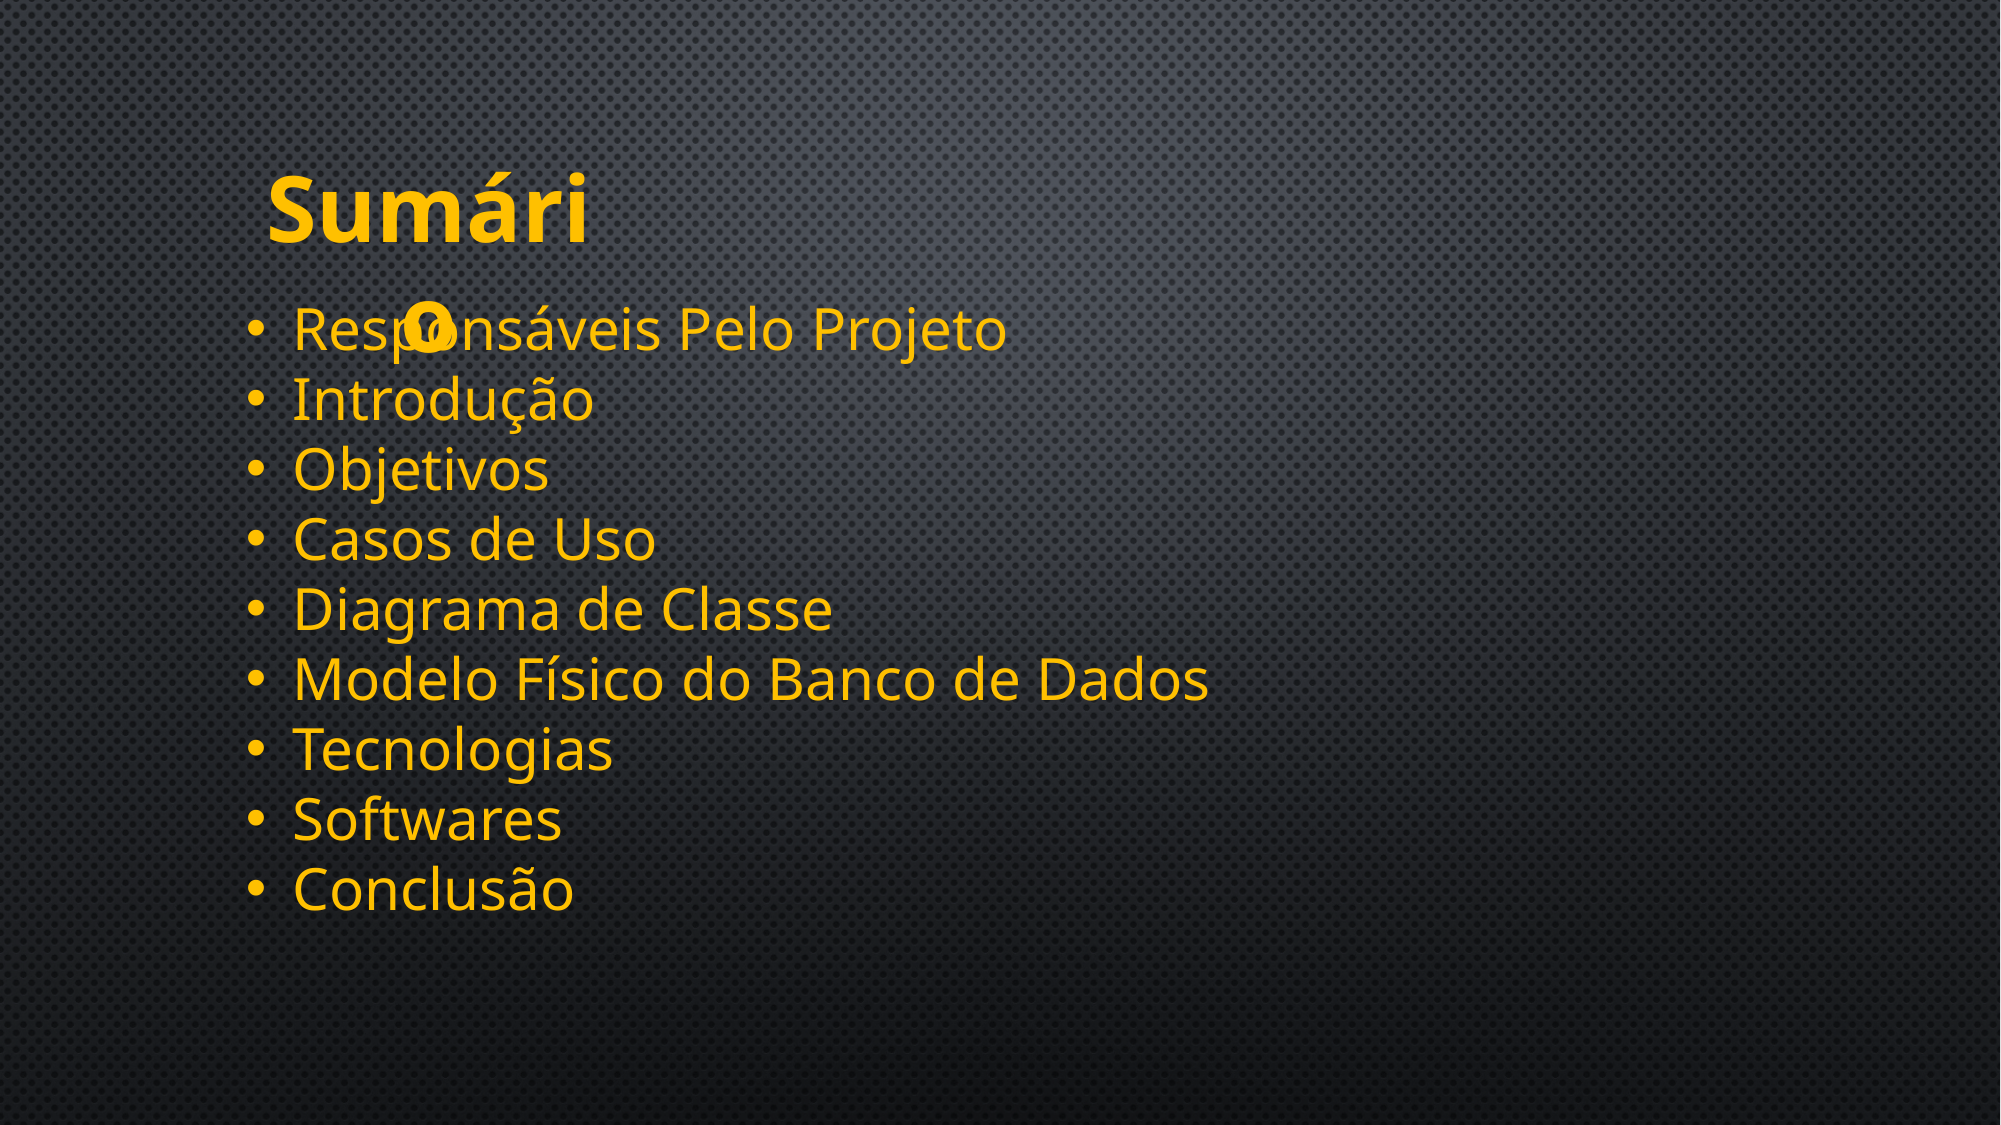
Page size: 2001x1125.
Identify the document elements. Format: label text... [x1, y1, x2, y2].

text_box Responsáveis Pelo Projeto Introdução Objetivos Casos de Uso Diagrama de Classe Modelo Físico do Banco de Dados Tecnologias Softwares Conclusão [231, 285, 1459, 930]
text_box Sumário [231, 143, 627, 478]
